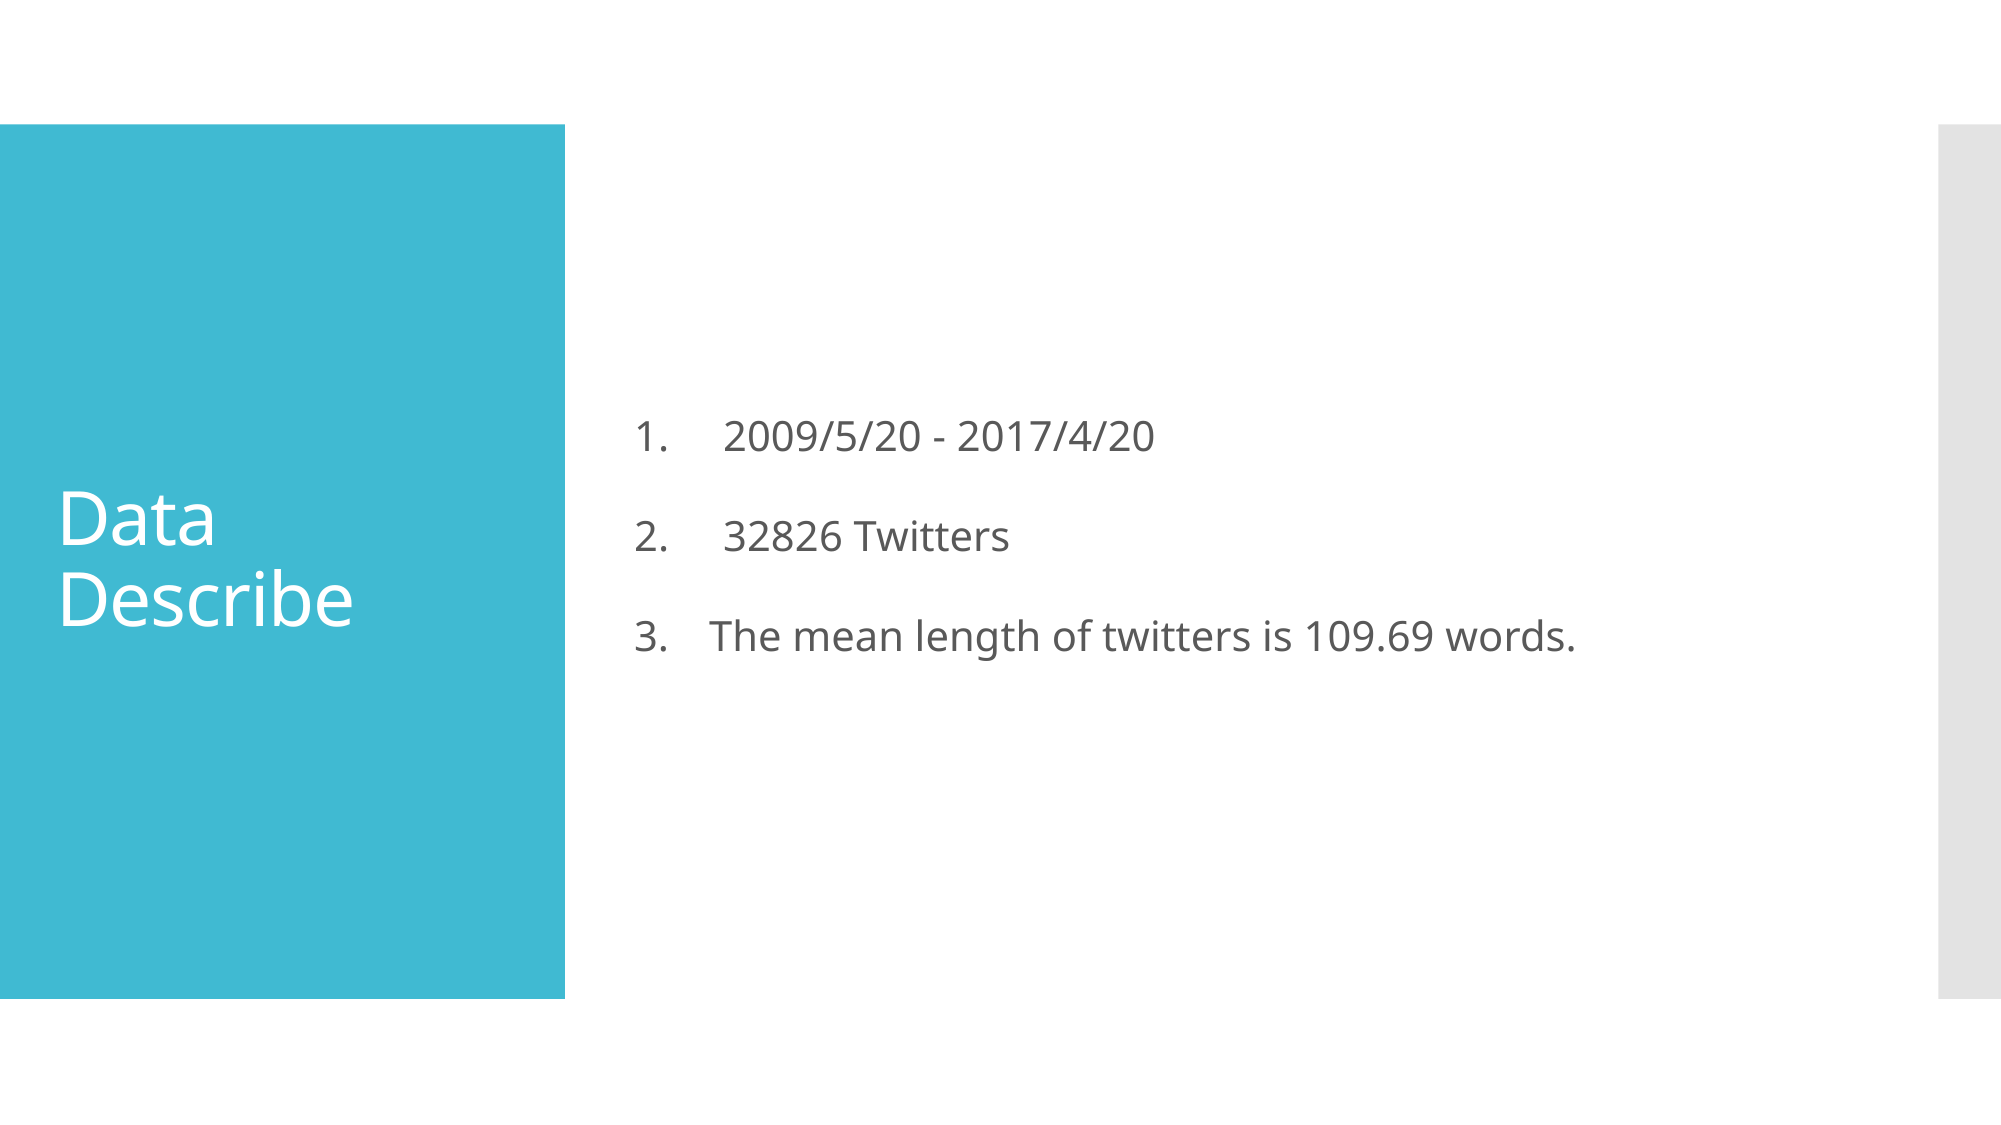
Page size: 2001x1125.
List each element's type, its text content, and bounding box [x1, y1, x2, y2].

list 1. 2009/5/20 - 2017/4/20 2. 32826 Twitters The mean length of twitters is 109.69 words. [619, 138, 1835, 982]
title Data Describe [41, 184, 525, 940]
